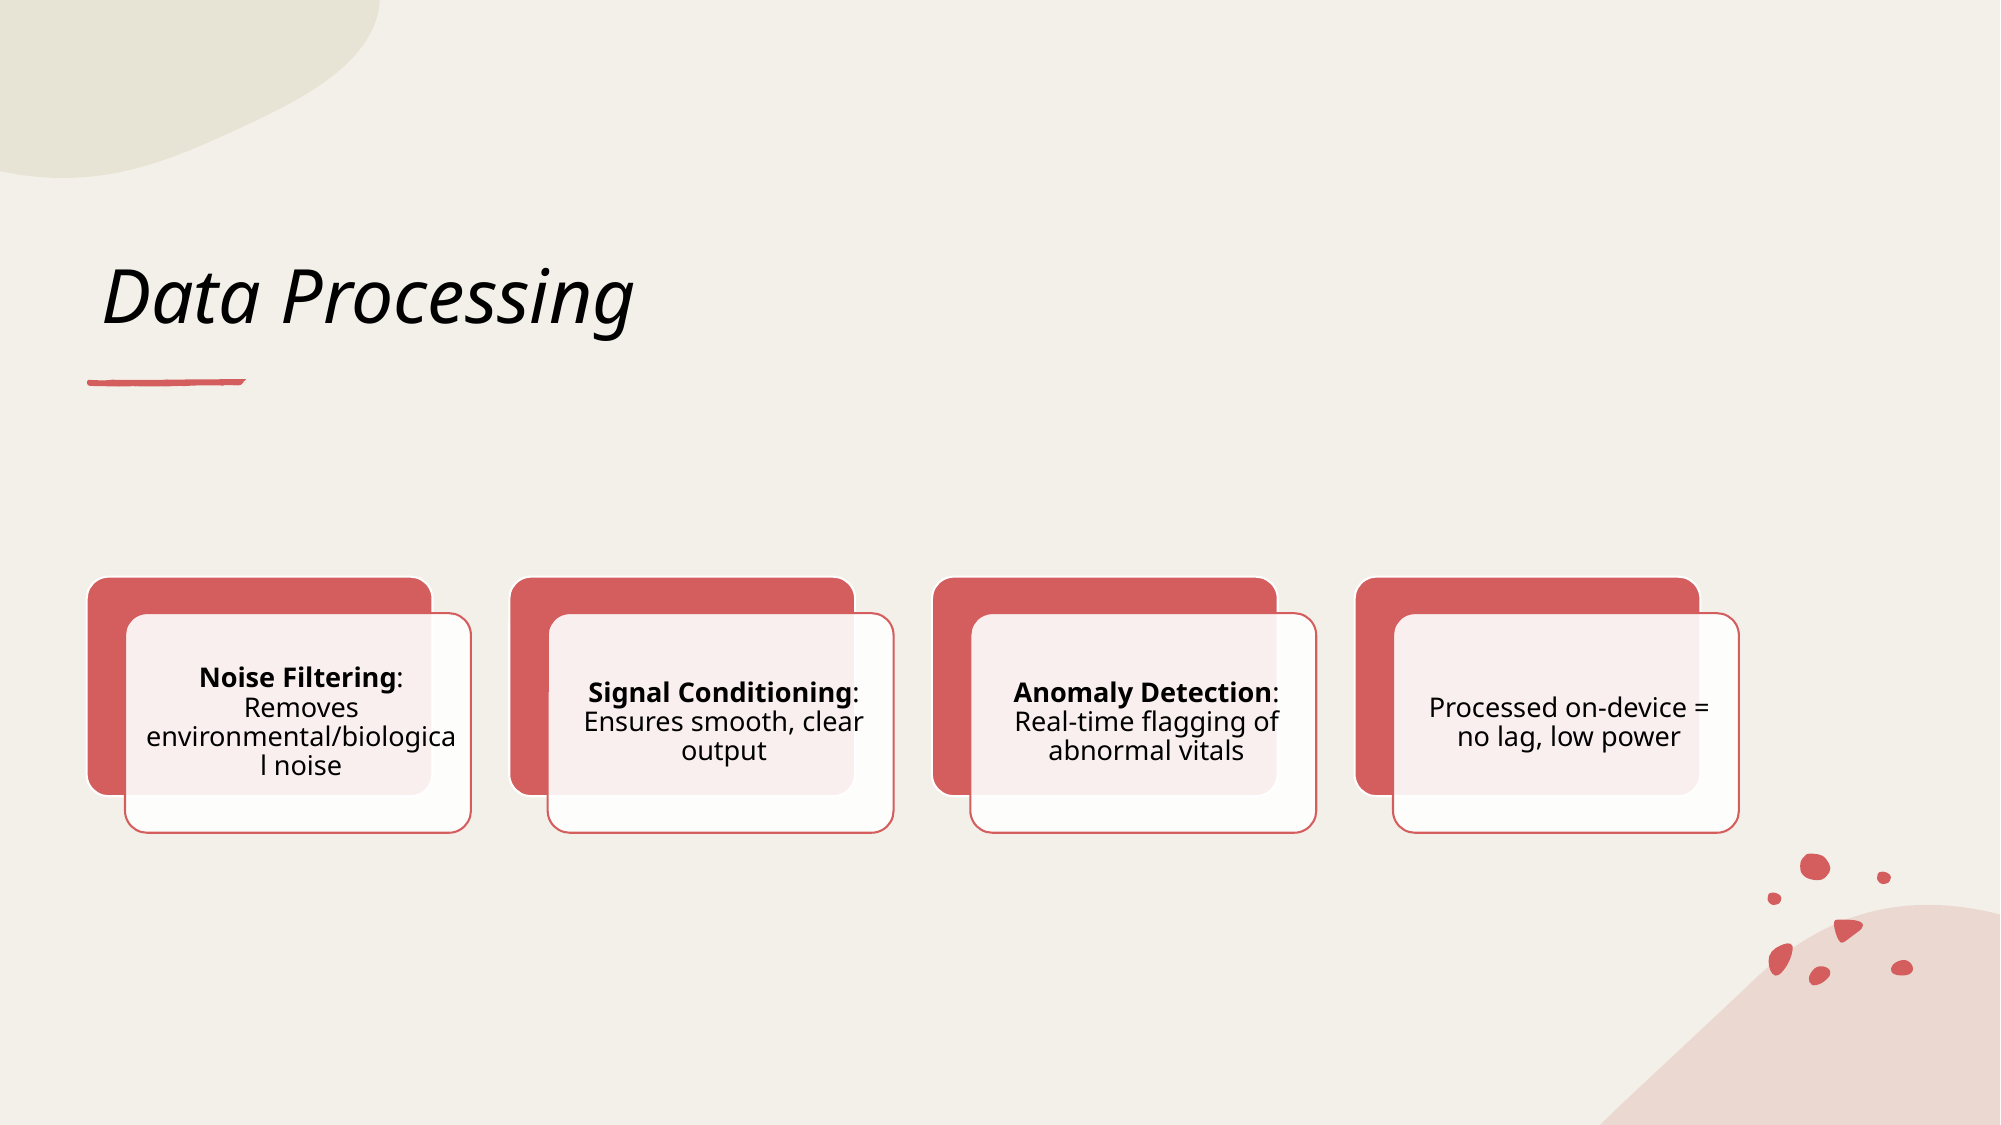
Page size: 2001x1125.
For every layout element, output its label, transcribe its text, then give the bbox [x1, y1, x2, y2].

title Data Processing [86, 129, 1740, 347]
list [86, 413, 1740, 996]
